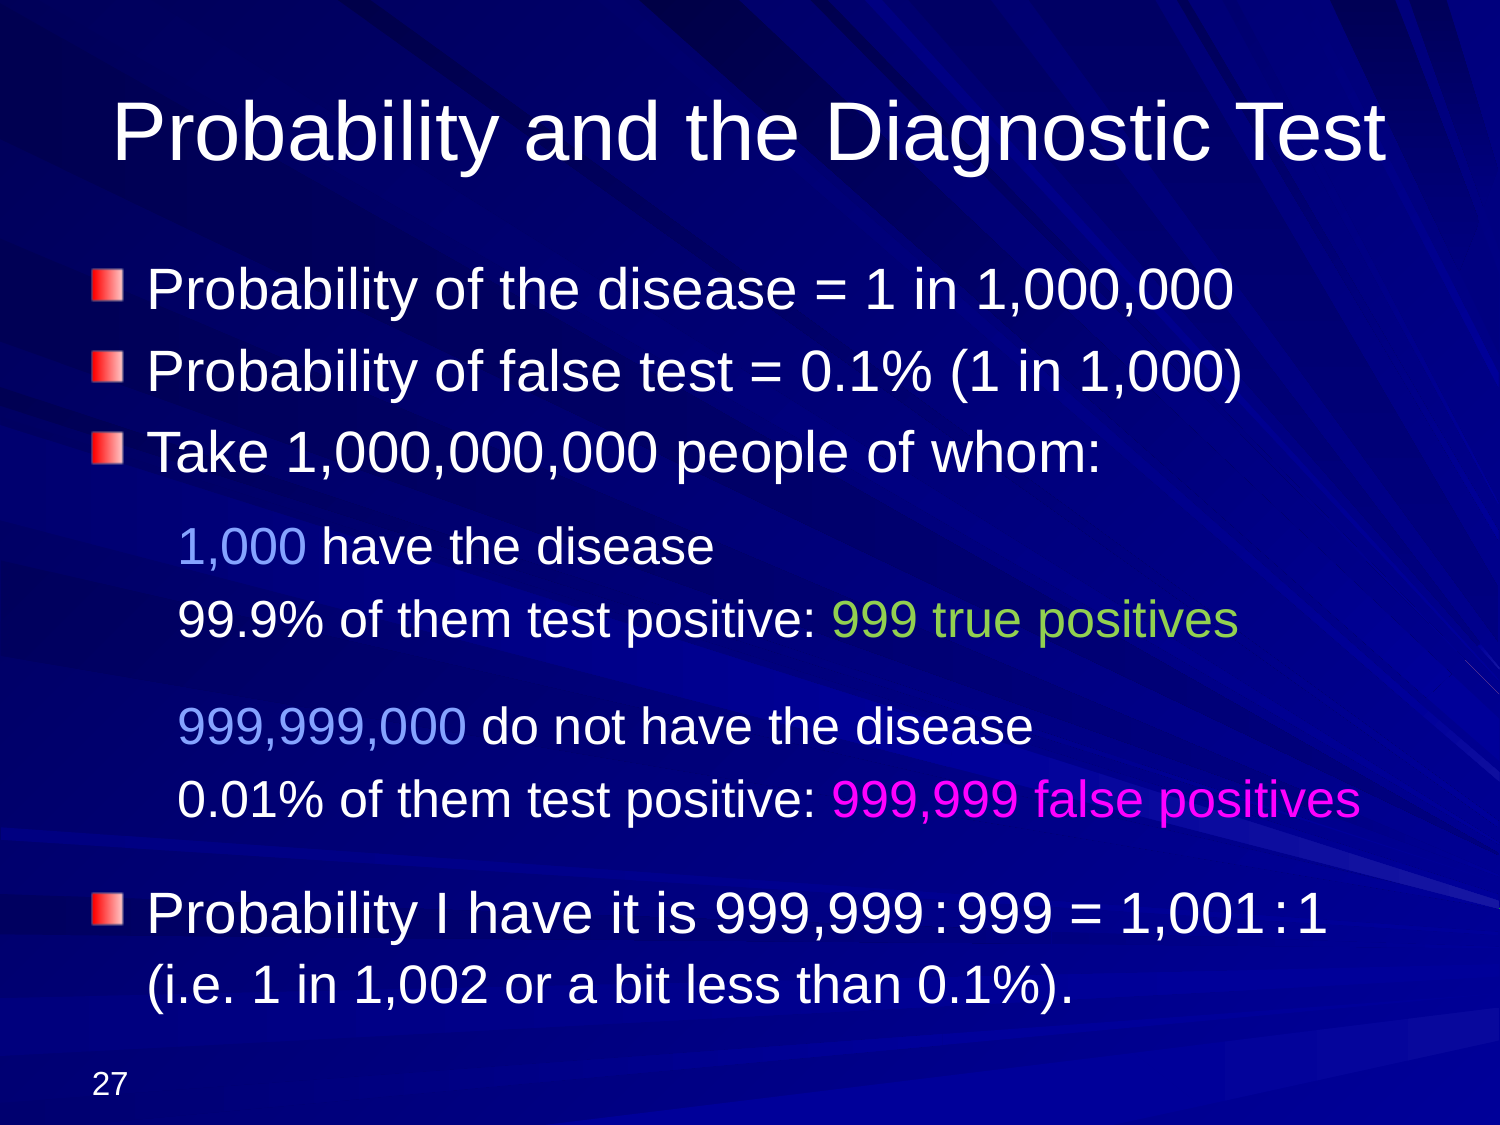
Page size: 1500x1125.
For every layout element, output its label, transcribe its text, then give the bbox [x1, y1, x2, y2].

picture [90, 267, 127, 305]
picture [90, 349, 127, 386]
picture [90, 891, 127, 929]
slide_number 27 [76, 1034, 428, 1111]
picture [90, 430, 127, 468]
title Probability and the Diagnostic Test [74, 45, 1426, 209]
list Probability of the disease = 1 in 1,000,000 Probability of false test = 0.1% (1 in 1,000) Take 1,000,000,000 people of whom: 1,000 have the disease 99.9% of them test positive: 999 true positives 999,999,000 do not have the disease 0.01% of them test positive: 999,999 false positives Probability I have it is 999,999 : 999 = 1,001 : 1 (i.e. 1 in 1,002 or a bit less than 0.1%). [74, 243, 1436, 1083]
